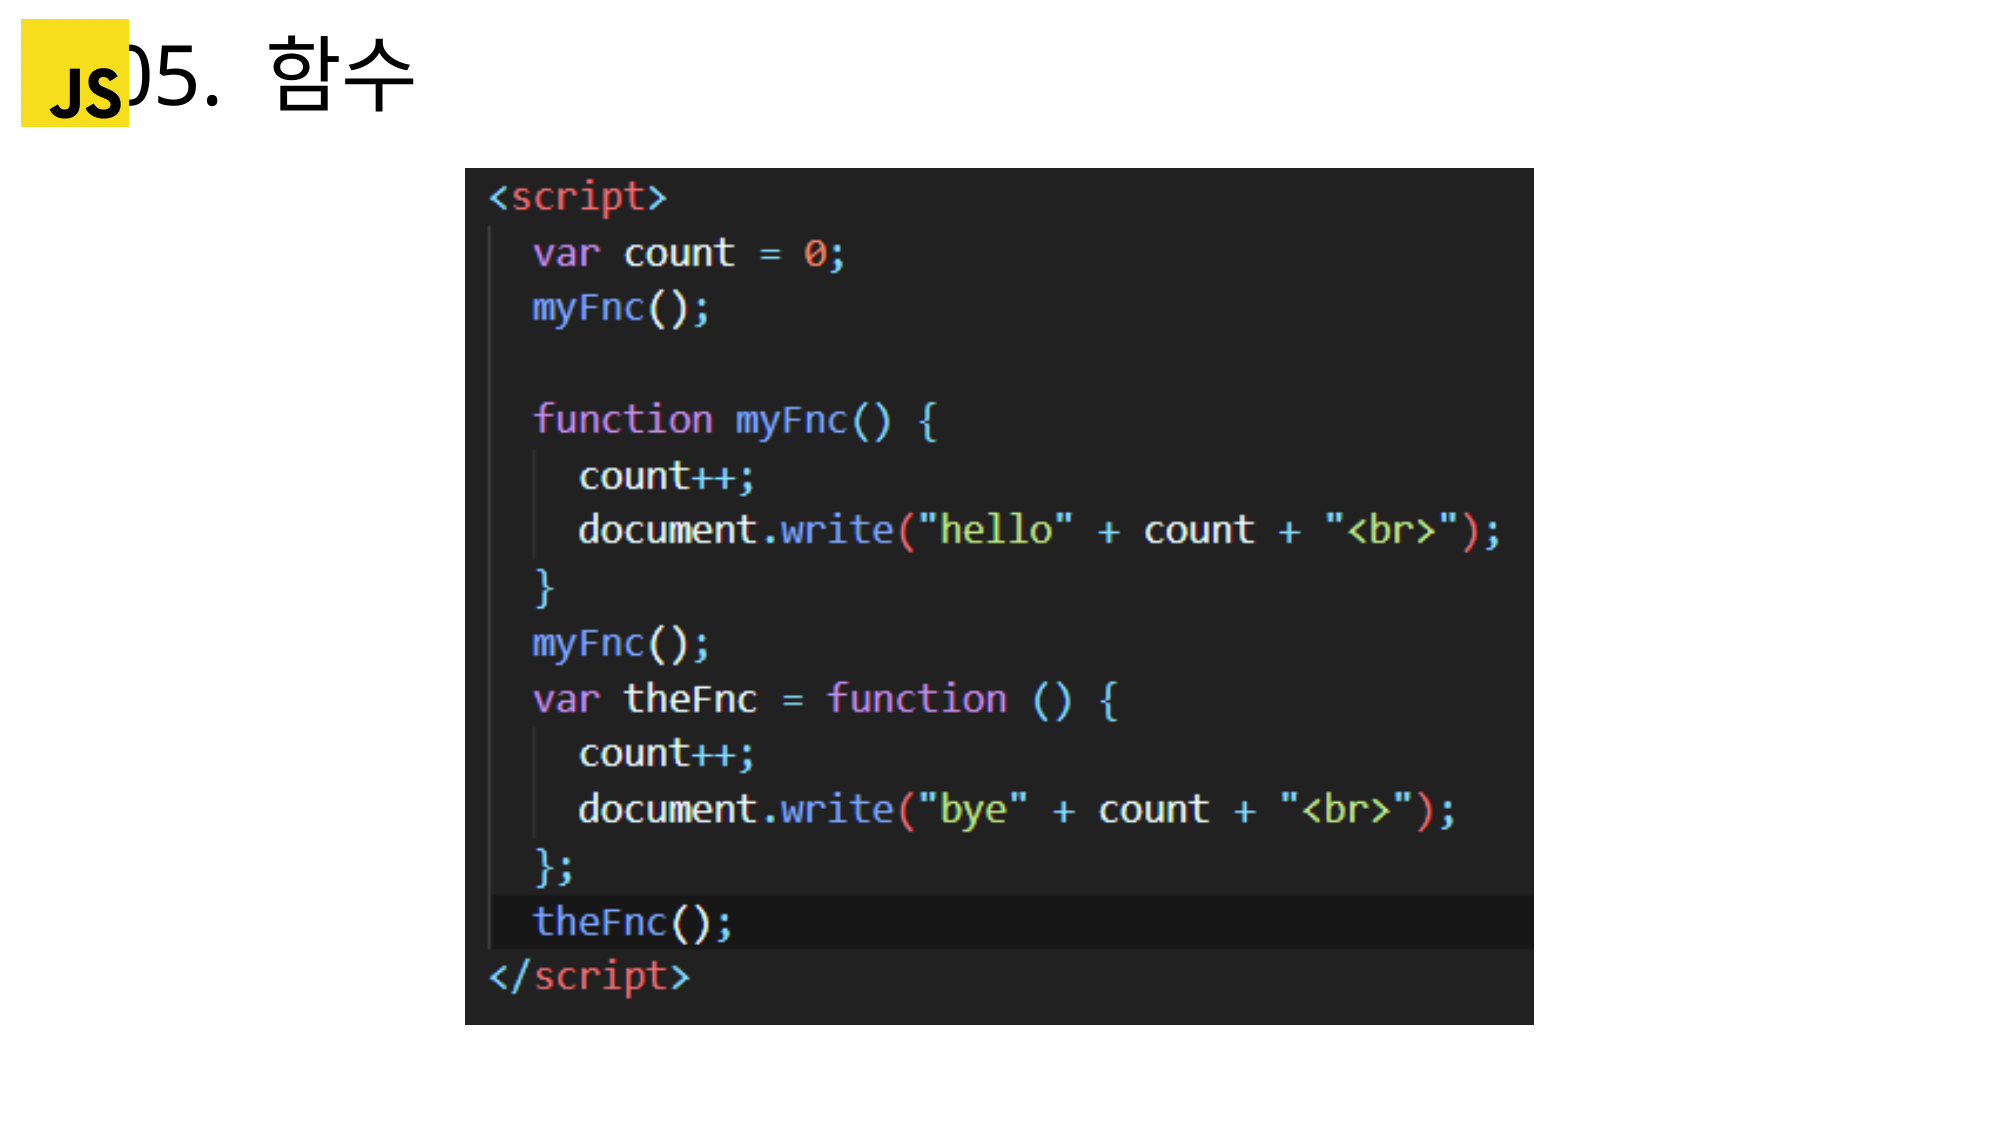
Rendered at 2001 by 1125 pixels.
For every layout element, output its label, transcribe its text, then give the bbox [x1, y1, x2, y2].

picture [465, 168, 1534, 1025]
picture [21, 19, 129, 127]
text_box 05. 함수 [91, 14, 434, 130]
